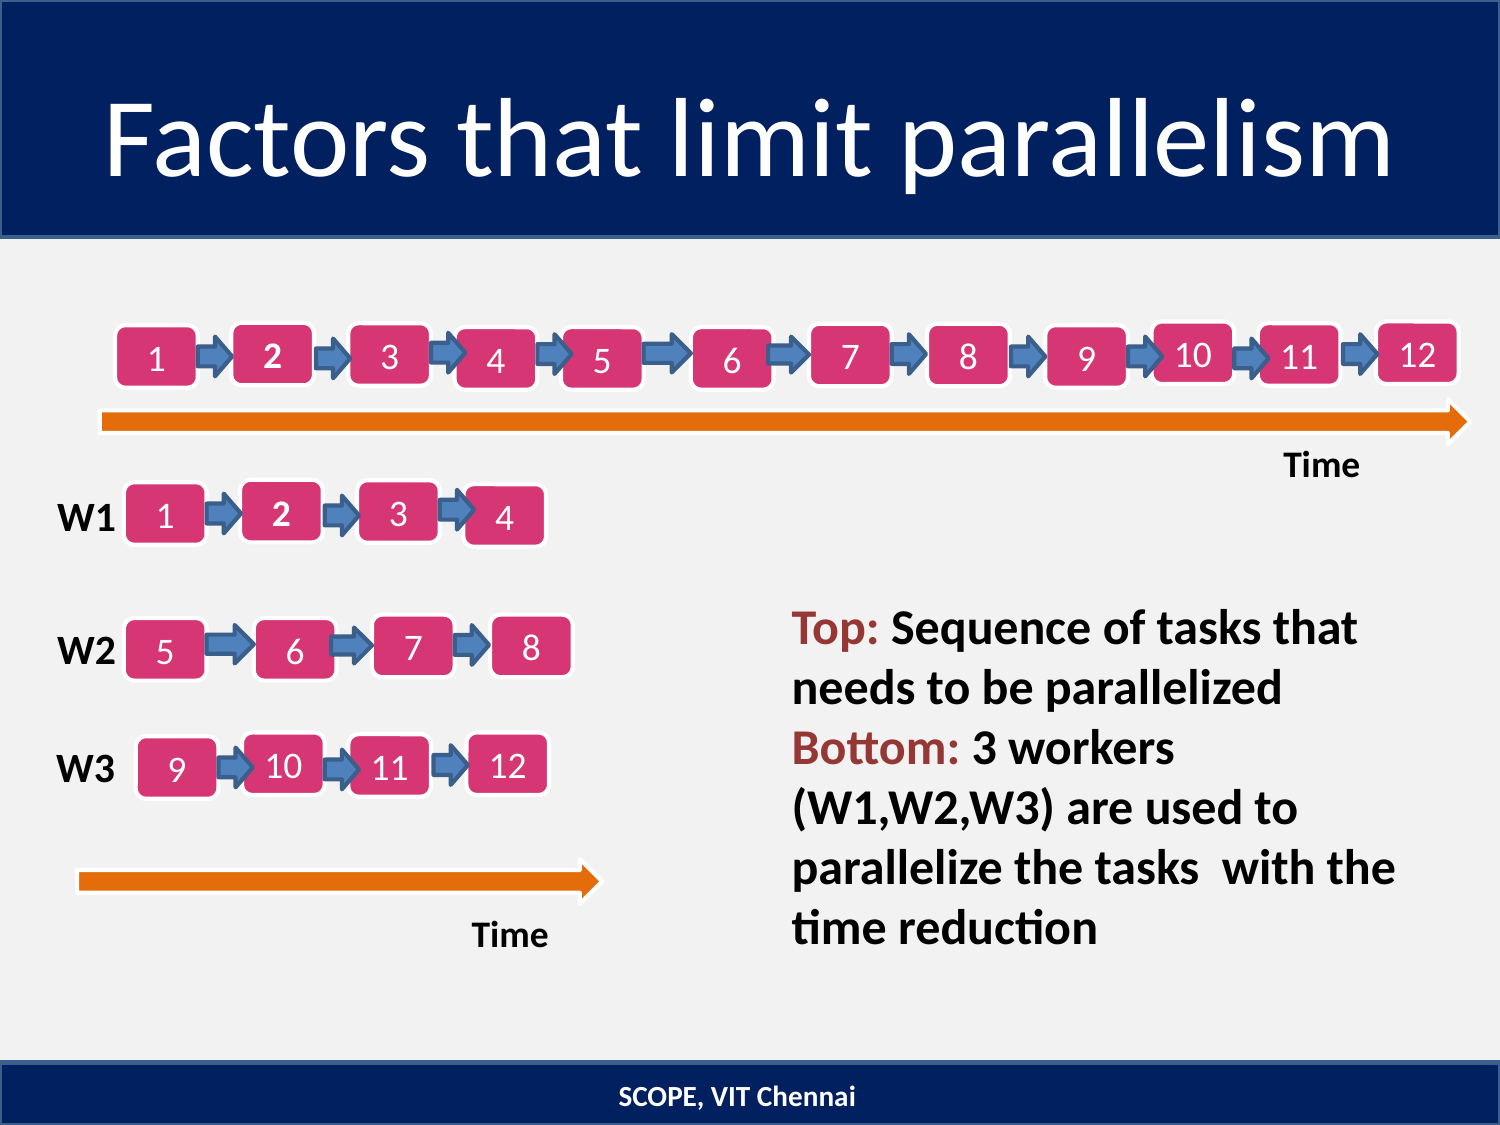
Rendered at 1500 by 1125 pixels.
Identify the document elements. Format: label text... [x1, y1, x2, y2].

text_box [322, 747, 361, 792]
text_box Top: Sequence of tasks that needs to be parallelized Bottom: 3 workers (W1,W2,W3) are used to parallelize the tasks with the time reduction [776, 587, 1459, 962]
title Factors that limit parallelism [50, 37, 1450, 225]
text_box 1 [127, 480, 209, 547]
text_box [766, 334, 812, 375]
text_box 6 [251, 615, 339, 683]
text_box [431, 743, 470, 787]
text_box 8 [924, 321, 1012, 389]
text_box 5 [558, 325, 646, 392]
text_box [195, 334, 234, 379]
text_box 11 [1255, 321, 1343, 388]
text_box W1 [42, 482, 160, 548]
text_box [452, 623, 491, 667]
text_box [437, 487, 476, 532]
text_box 10 [239, 730, 327, 798]
text_box 8 [487, 612, 575, 680]
text_box 7 [369, 612, 457, 680]
text_box 12 [1373, 319, 1461, 387]
text_box 2 [229, 320, 317, 388]
text_box [1008, 334, 1047, 379]
text_box 7 [806, 321, 894, 389]
text_box 3 [346, 321, 434, 388]
text_box Time [1268, 432, 1482, 493]
text_box 12 [464, 730, 552, 798]
text_box 1 [112, 323, 200, 390]
text_box 4 [461, 482, 549, 549]
text_box [313, 336, 352, 381]
text_box 10 [1149, 319, 1237, 387]
text_box [204, 491, 243, 536]
text_box W3 [41, 733, 159, 798]
text_box [216, 745, 255, 790]
text_box Time [456, 902, 670, 963]
text_box 3 [354, 478, 442, 545]
text_box [1340, 332, 1379, 376]
text_box [74, 856, 605, 902]
text_box 11 [346, 732, 434, 799]
text_box [889, 332, 928, 376]
text_box 4 [452, 325, 540, 392]
text_box 5 [126, 615, 209, 683]
text_box [329, 625, 375, 666]
text_box W2 [42, 615, 160, 680]
text_box [641, 332, 693, 375]
text_box 9 [138, 734, 221, 801]
footer SCOPE, VIT Chennai [412, 1065, 1063, 1125]
text_box [428, 330, 467, 375]
text_box 9 [1043, 323, 1131, 390]
text_box [204, 623, 256, 666]
text_box [97, 397, 1473, 436]
text_box [322, 493, 361, 538]
text_box [535, 332, 574, 376]
text_box [1232, 336, 1271, 381]
text_box 6 [688, 325, 776, 392]
text_box 2 [237, 477, 325, 545]
text_box [1125, 334, 1164, 379]
